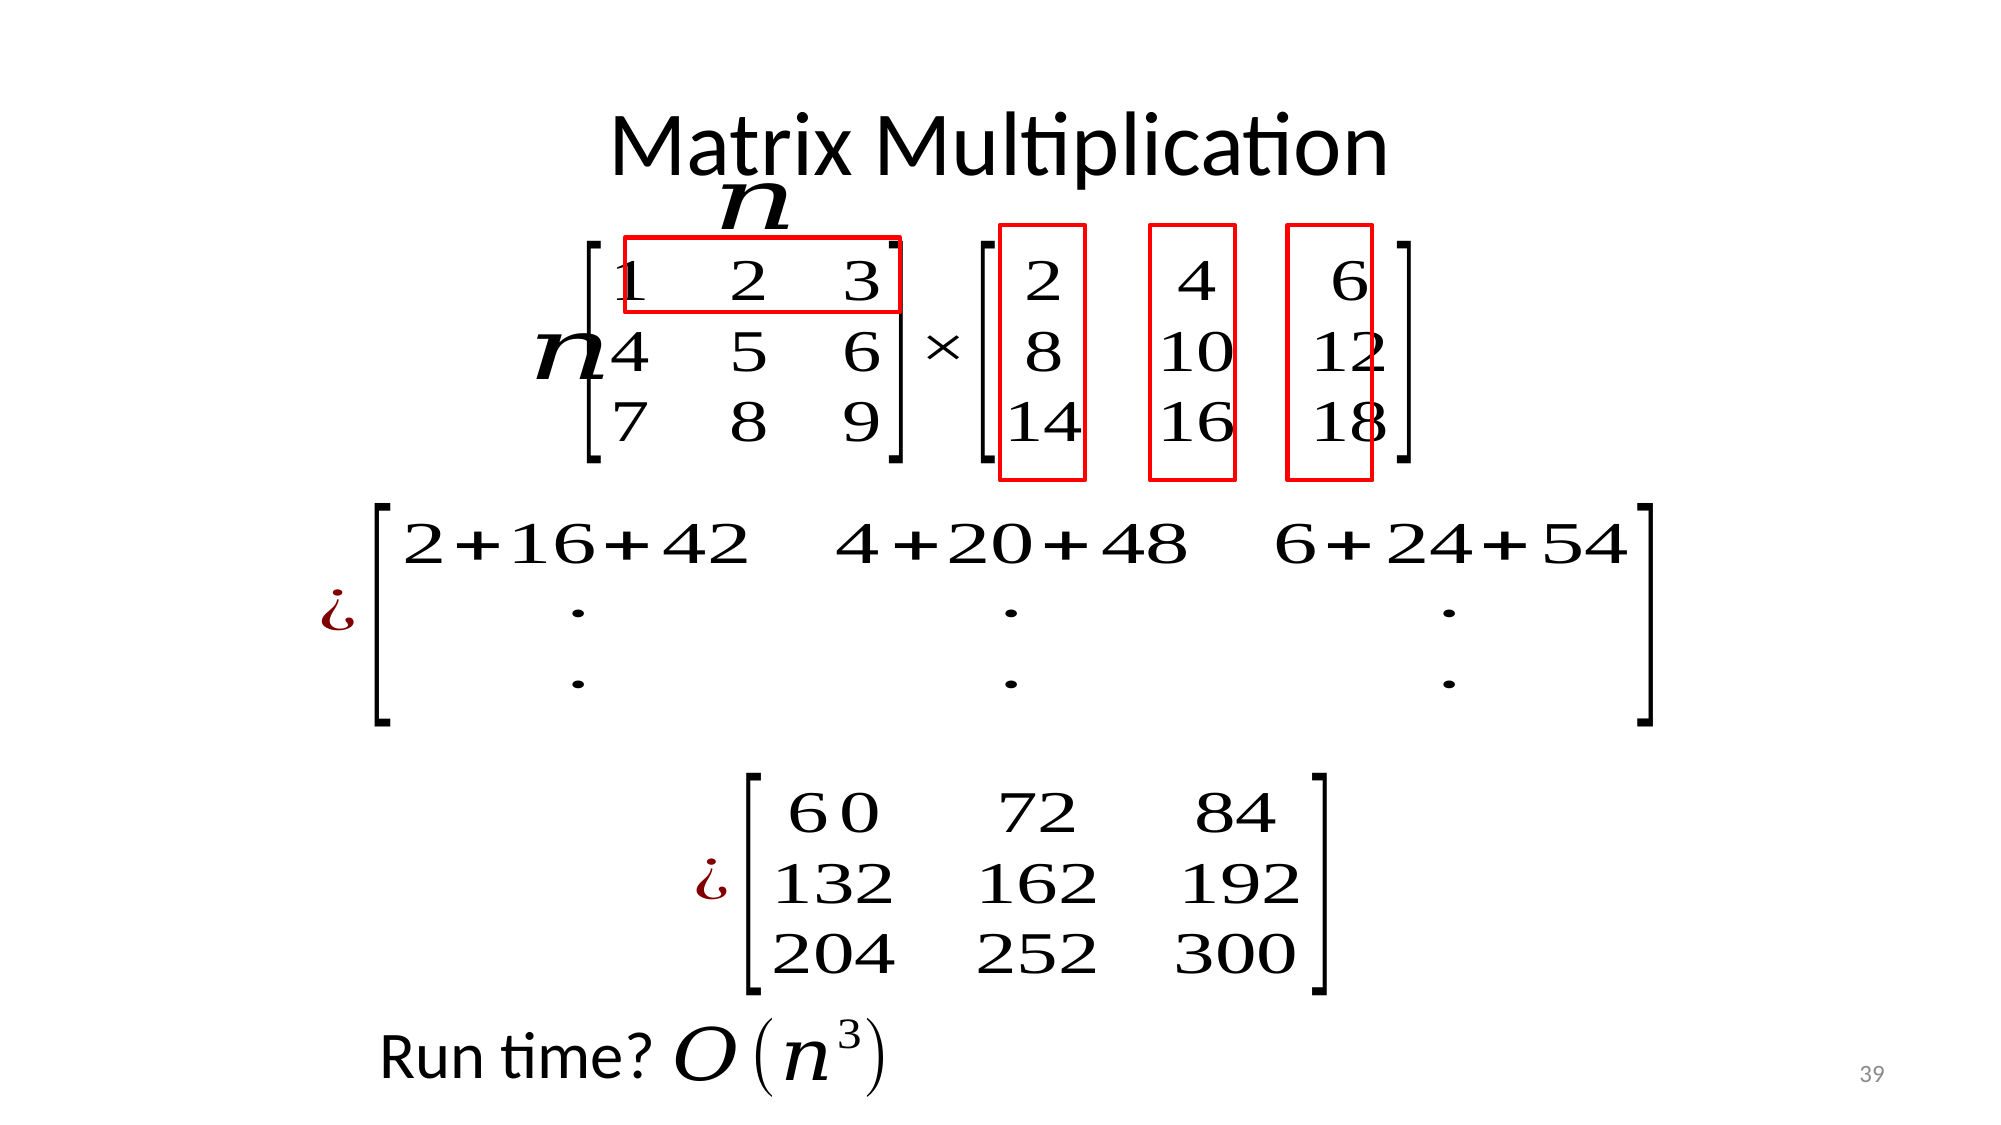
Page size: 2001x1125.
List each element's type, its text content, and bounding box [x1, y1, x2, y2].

text_box [998, 223, 1087, 482]
text_box Run time? [364, 1003, 671, 1099]
text_box [1148, 223, 1237, 482]
text_box [1285, 223, 1374, 482]
slide_number 39 [1433, 1042, 1900, 1103]
text_box [623, 235, 902, 314]
title Matrix Multiplication [99, 45, 1900, 233]
